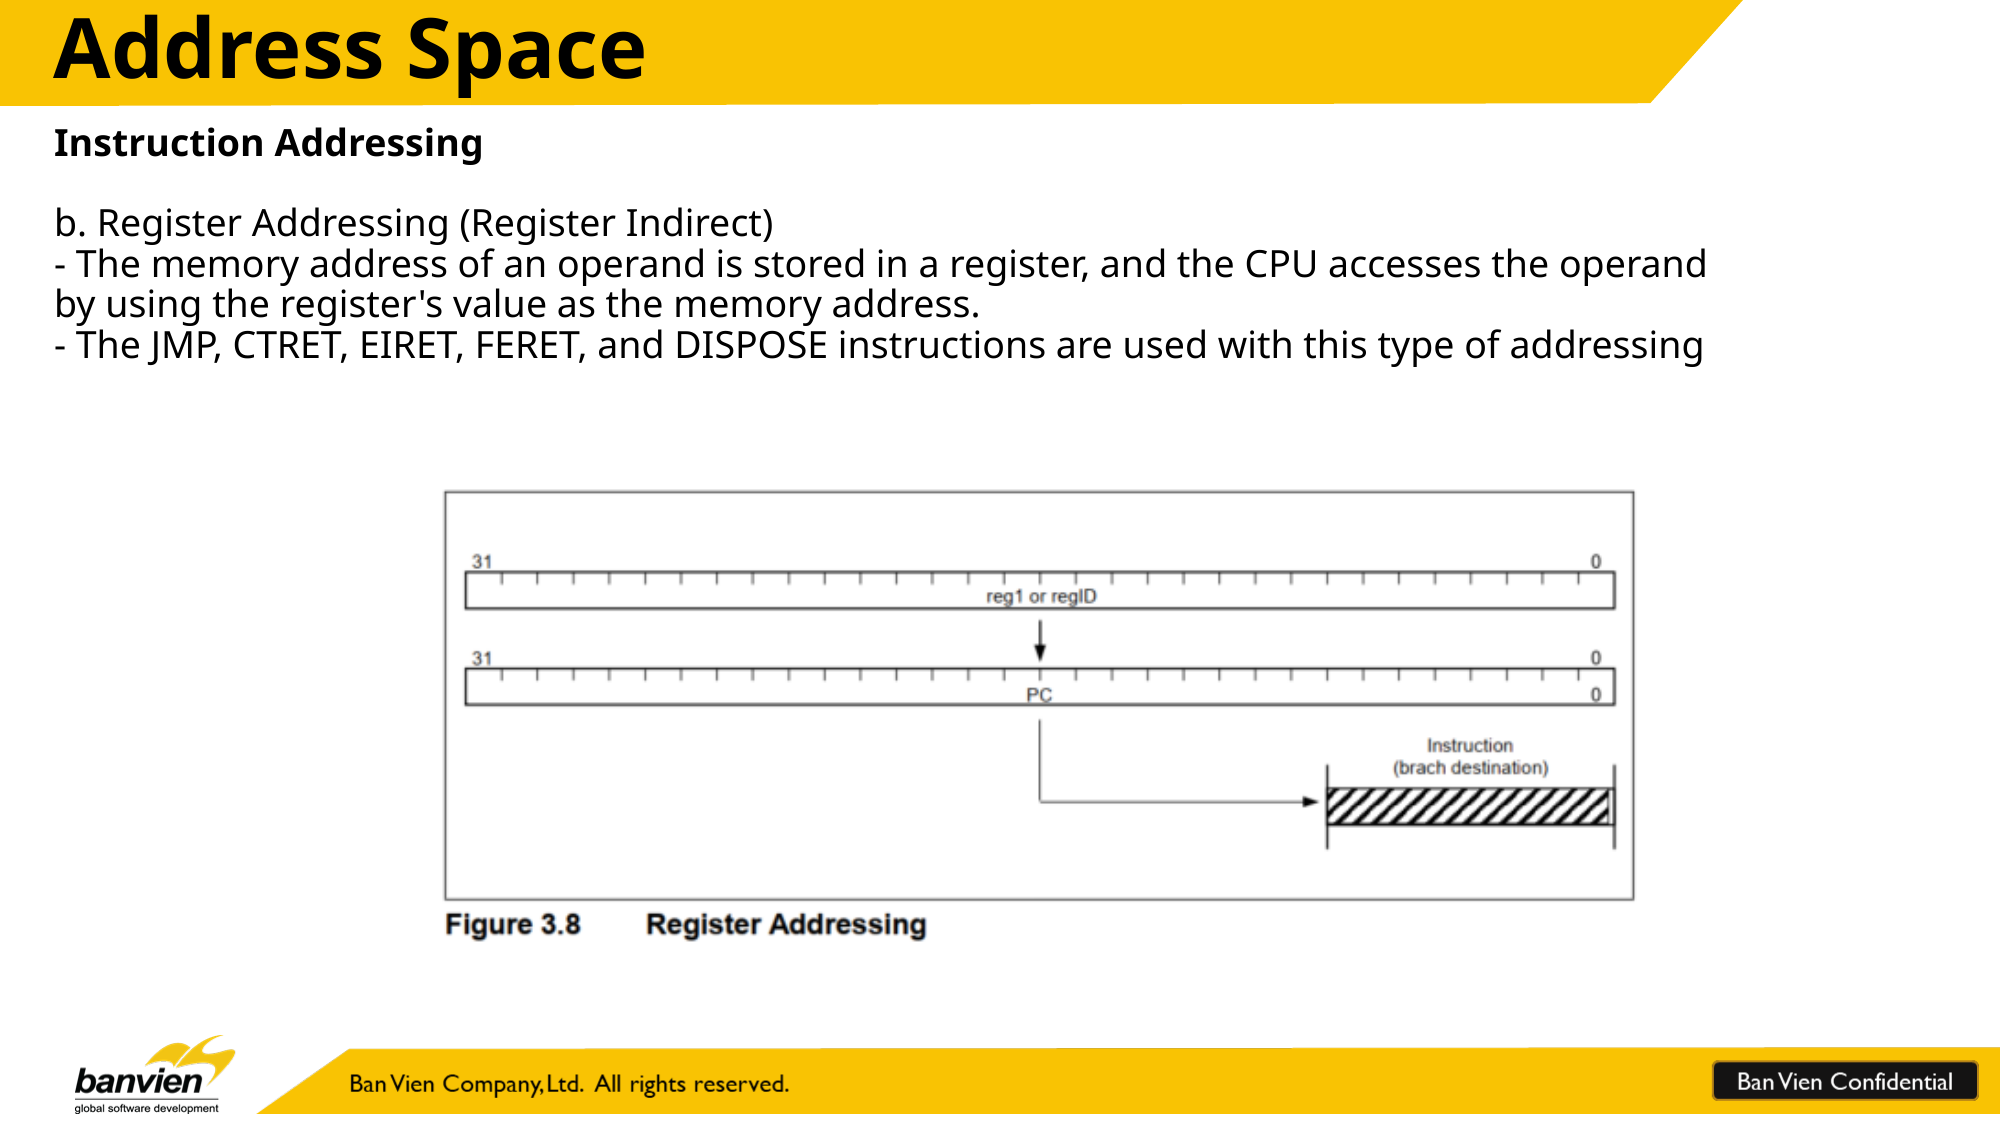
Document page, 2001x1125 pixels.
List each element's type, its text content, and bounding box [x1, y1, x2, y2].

text_box Address Space [39, 0, 1539, 103]
picture [379, 479, 1699, 972]
title Instruction Addressing b. Register Addressing (Register Indirect) - The memory address of an operand is stored in a register, and the CPU accesses the operand by using the register's value as the memory address. - The JMP, CTRET, EIRET, FERET, and DISPOSE instructions are used with this type of addressing [39, 125, 1754, 460]
picture [75, 1035, 2000, 1114]
